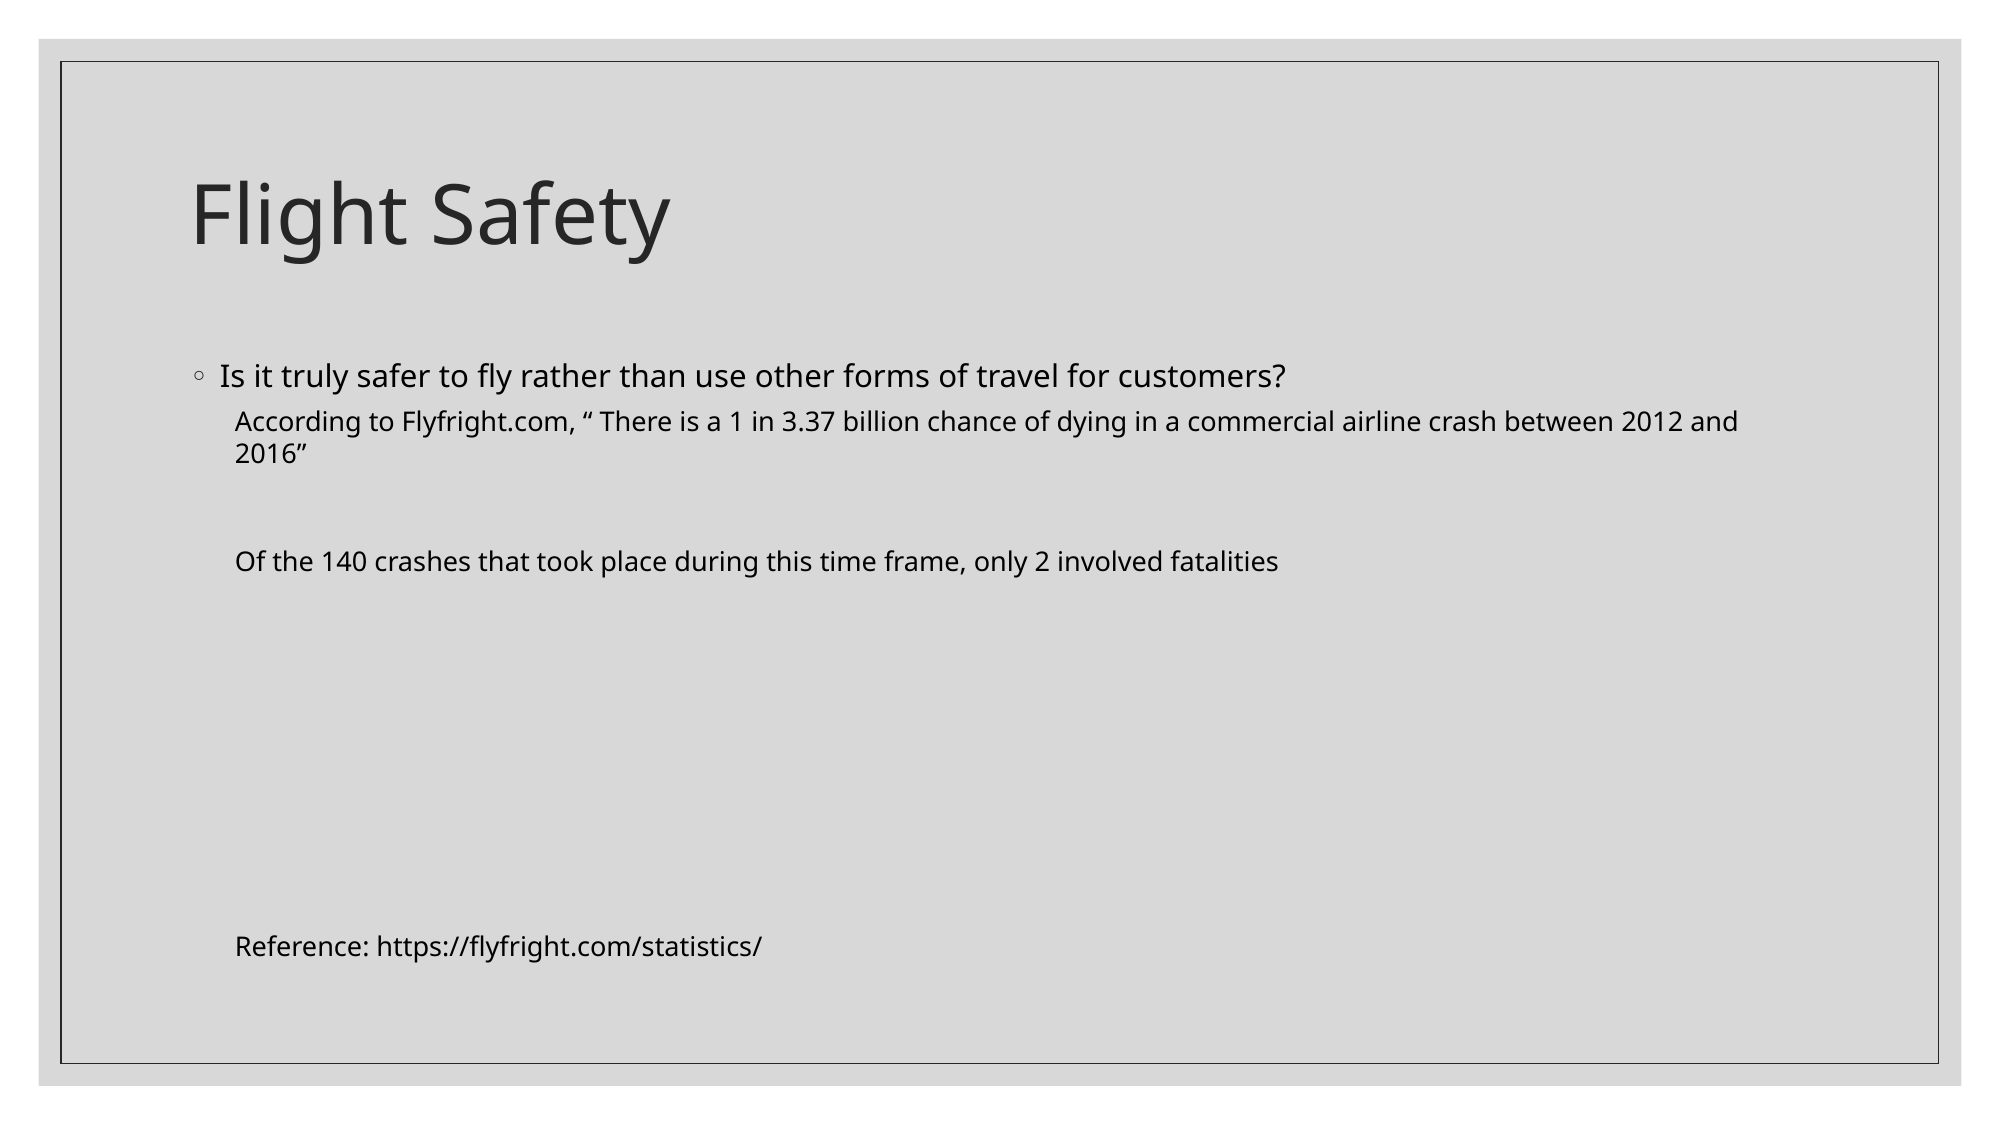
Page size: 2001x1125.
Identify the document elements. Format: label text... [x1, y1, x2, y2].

list Is it truly safer to fly rather than use other forms of travel for customers? According to Flyfright.com, “ There is a 1 in 3.37 billion chance of dying in a commercial airline crash between 2012 and 2016” Of the 140 crashes that took place during this time frame, only 2 involved fatalities Reference: https://flyfright.com/statistics/ [174, 345, 1825, 977]
title Flight Safety [174, 105, 1825, 331]
